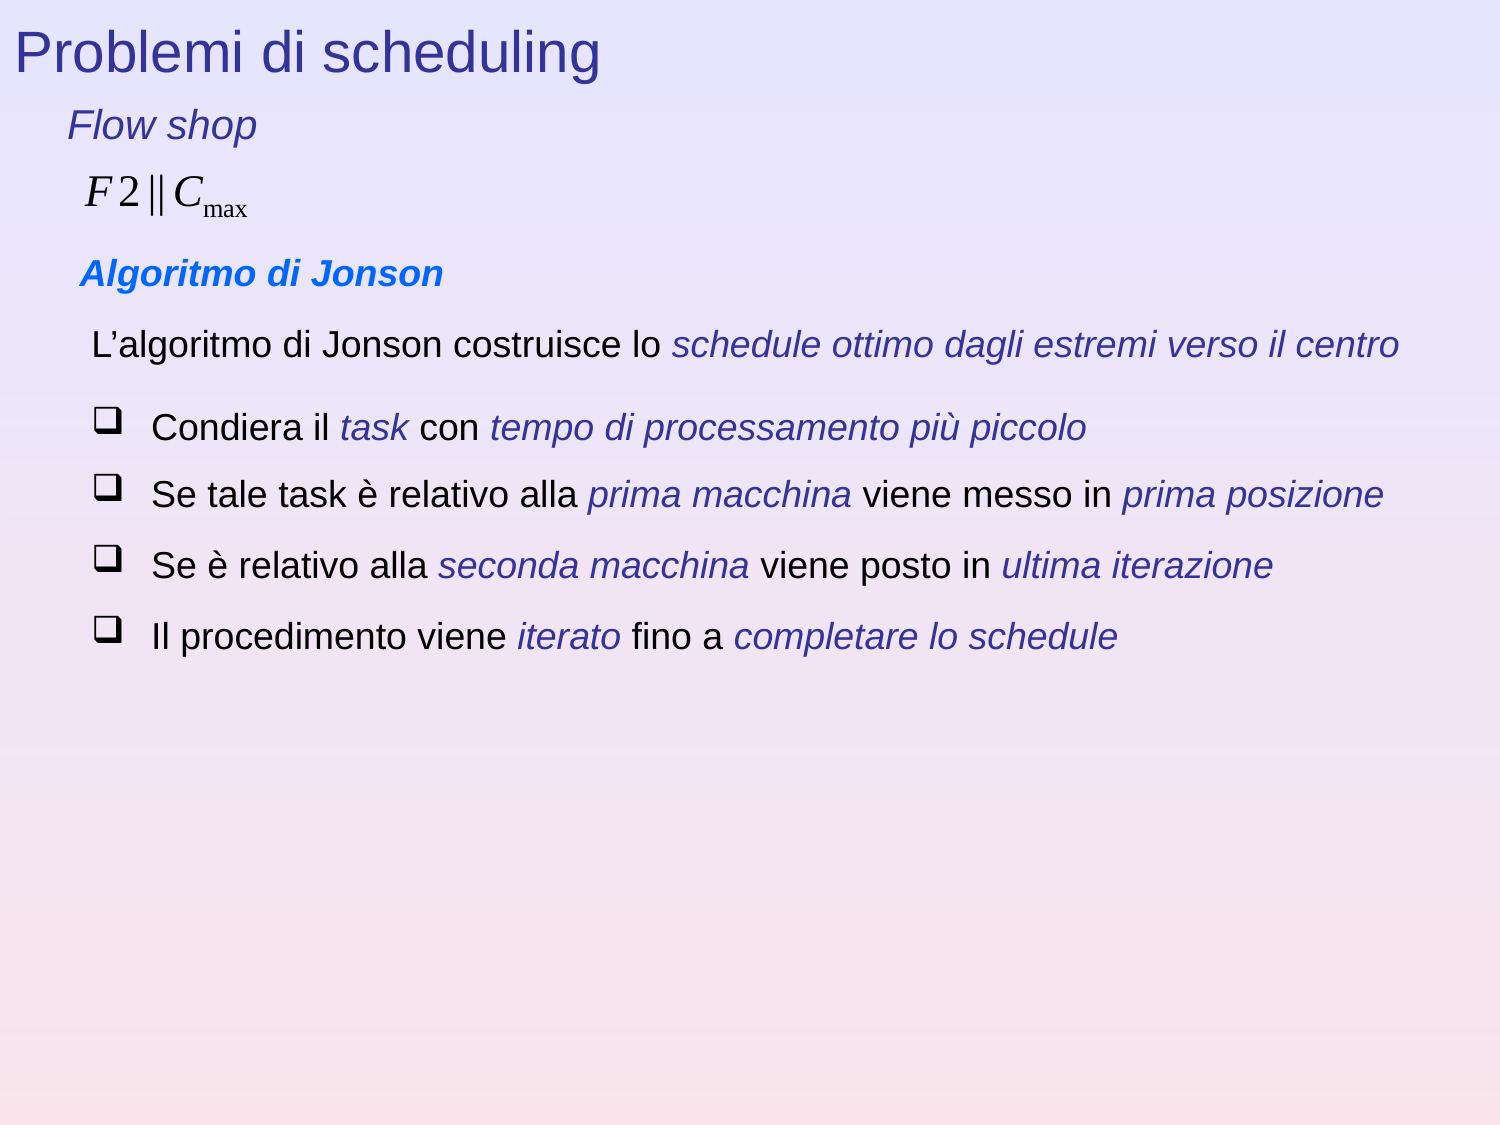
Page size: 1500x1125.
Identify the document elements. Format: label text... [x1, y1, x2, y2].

picture [0, 0, 1500, 1125]
text_box Il procedimento viene iterato fino a completare lo schedule [76, 582, 1459, 665]
text_box Se tale task è relativo alla prima macchina viene messo in prima posizione [76, 440, 1459, 511]
text_box Condiera il task con tempo di processamento più piccolo [76, 373, 1459, 440]
text_box Se è relativo alla seconda macchina viene posto in ultima iterazione [76, 511, 1459, 582]
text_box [76, 160, 257, 230]
text_box Flow shop [52, 90, 1424, 161]
text_box L’algoritmo di Jonson costruisce lo schedule ottimo dagli estremi verso il centro [76, 289, 1459, 372]
text_box Problemi di scheduling [0, 0, 1350, 102]
text_box Algoritmo di Jonson [64, 241, 1471, 302]
